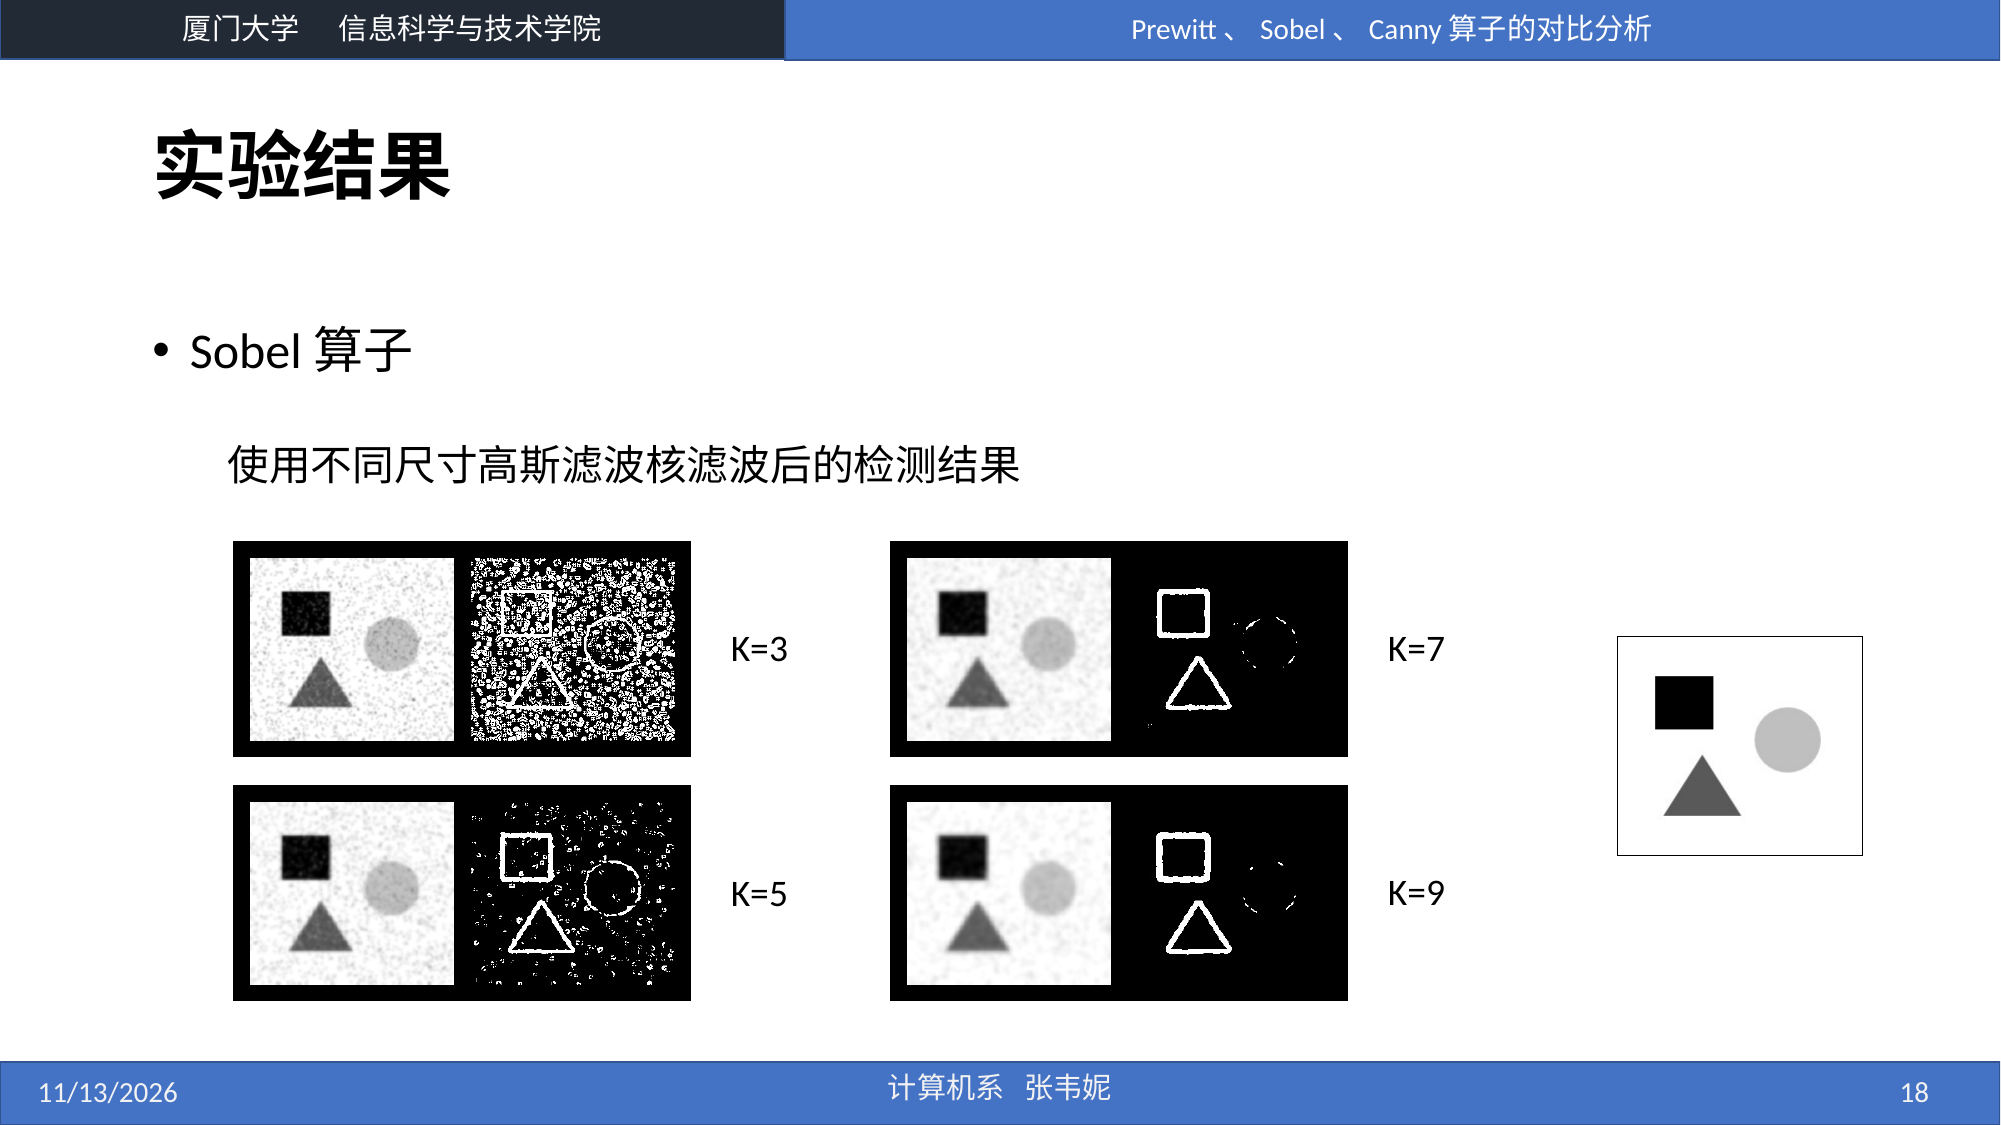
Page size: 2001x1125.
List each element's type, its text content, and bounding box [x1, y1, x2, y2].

footer 计算机系 张韦妮 [662, 1061, 1338, 1121]
slide_number 18 [1494, 1061, 1945, 1121]
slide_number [22, 1061, 473, 1121]
picture [890, 785, 1348, 1001]
picture [233, 541, 691, 757]
title 实验结果 [137, 84, 1863, 251]
picture [233, 785, 691, 1001]
picture [890, 541, 1348, 757]
picture [1617, 636, 1863, 856]
list Sobel算子 使用不同尺寸高斯滤波核滤波后的检测结果 [137, 251, 1863, 1014]
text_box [719, 616, 1457, 914]
